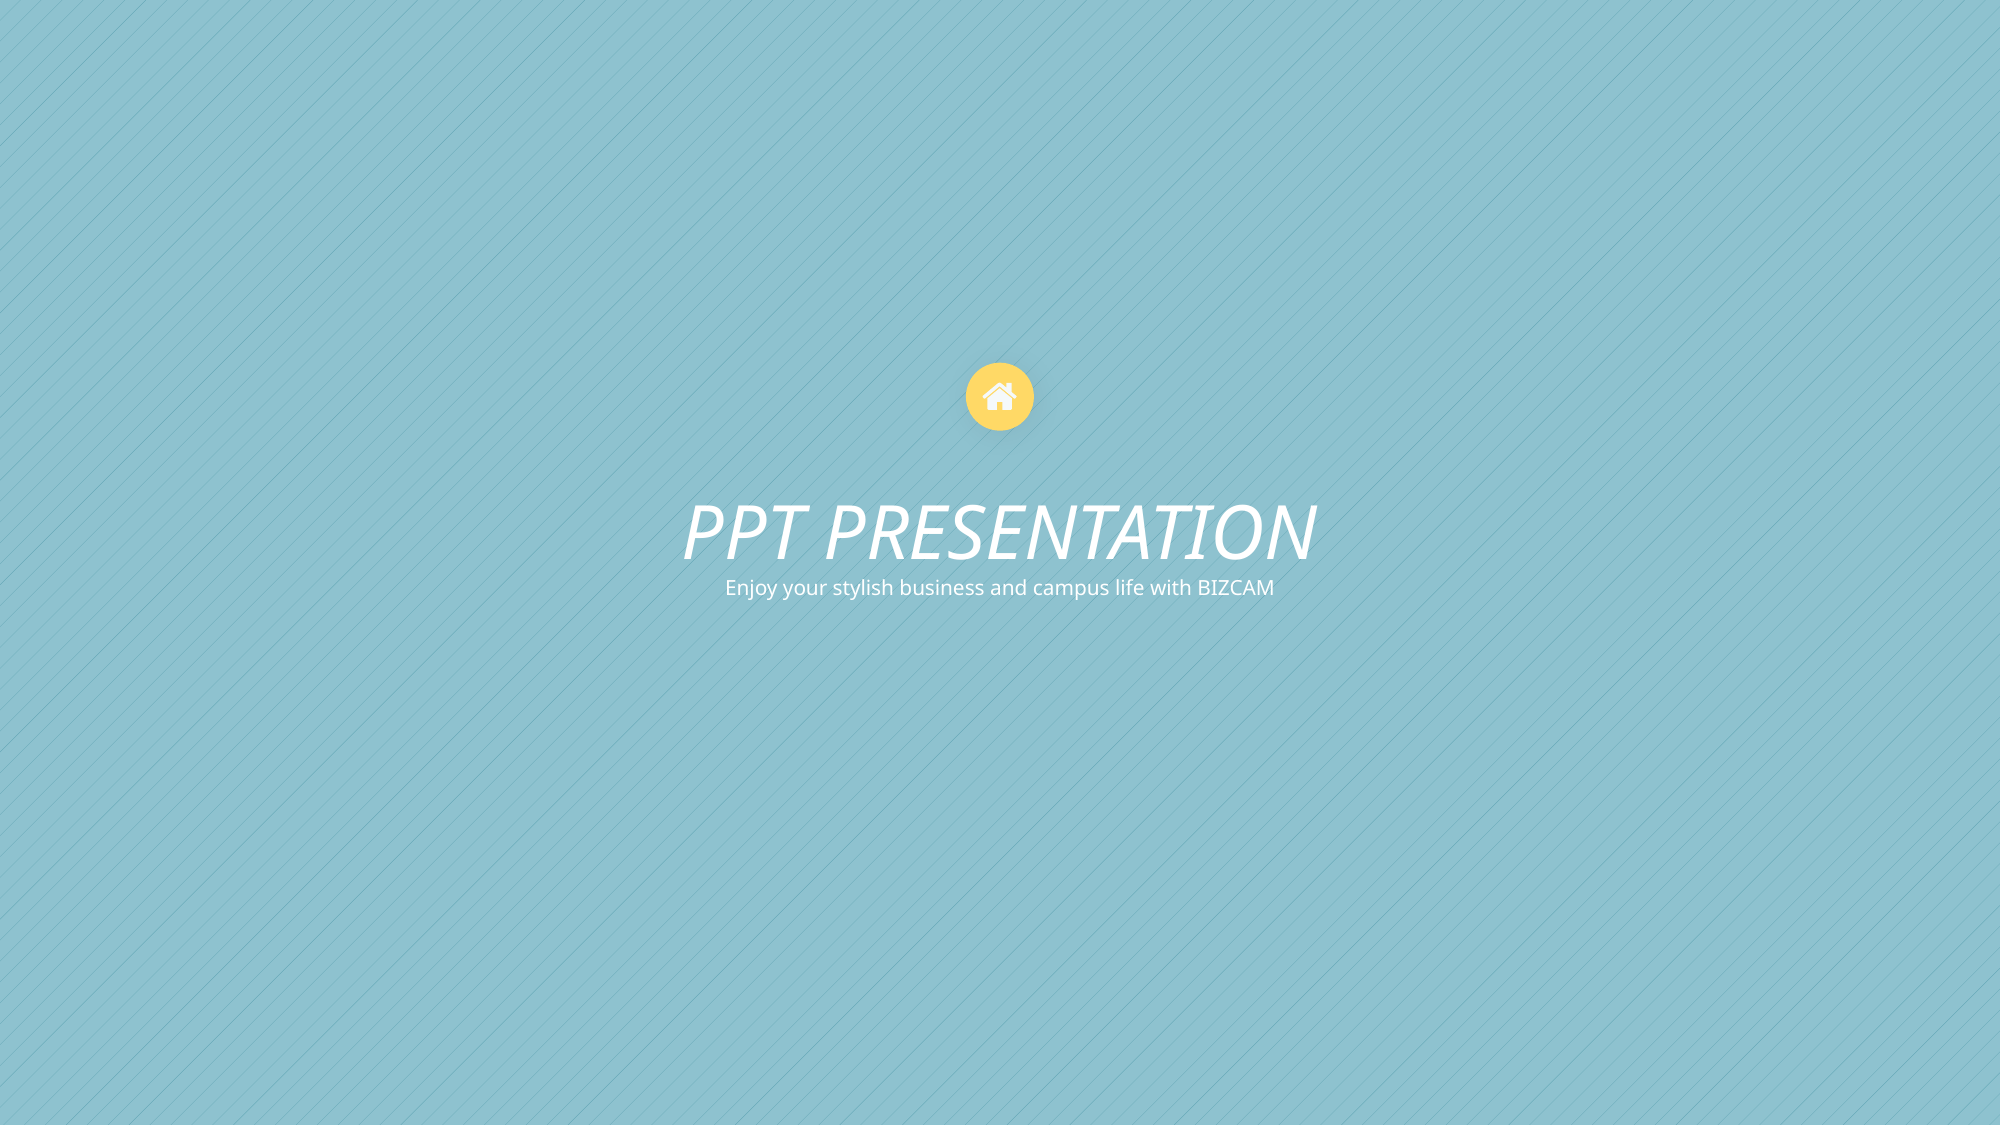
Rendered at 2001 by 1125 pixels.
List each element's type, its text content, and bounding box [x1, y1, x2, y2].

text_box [965, 362, 1034, 431]
text_box PPT PRESENTATION Enjoy your stylish business and campus life with BIZCAM [565, 477, 1435, 608]
